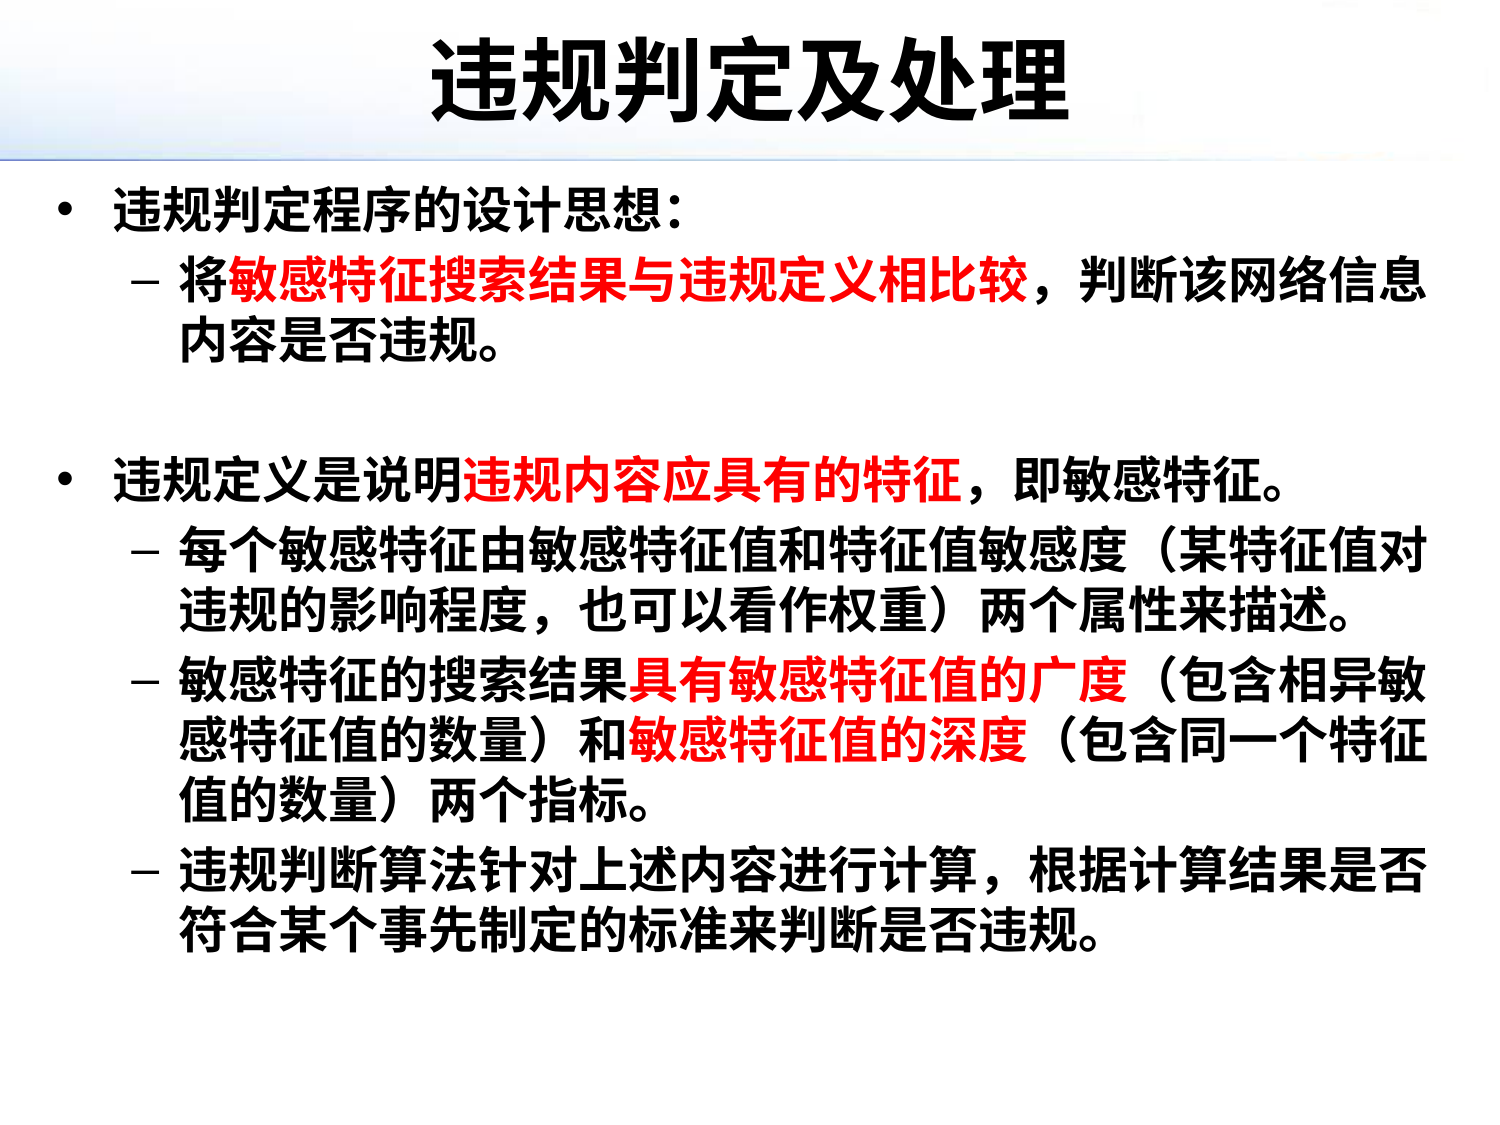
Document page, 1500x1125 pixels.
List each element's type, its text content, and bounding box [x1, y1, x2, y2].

picture [0, 0, 1500, 161]
list 违规判定程序的设计思想： 将敏感特征搜索结果与违规定义相比较，判断该网络信息内容是否违规。 违规定义是说明违规内容应具有的特征，即敏感特征。 每个敏感特征由敏感特征值和特征值敏感度（某特征值对违规的影响程度，也可以看作权重）两个属性来描述。 敏感特征的搜索结果具有敏感特征值的广度（包含相异敏感特征值的数量）和敏感特征值的深度（包含同一个特征值的数量）两个指标。 违规判断算法针对上述内容进行计算，根据计算结果是否符合某个事先制定的标准来判断是否违规。 [41, 170, 1459, 1071]
title 违规判定及处理 [29, 7, 1471, 149]
